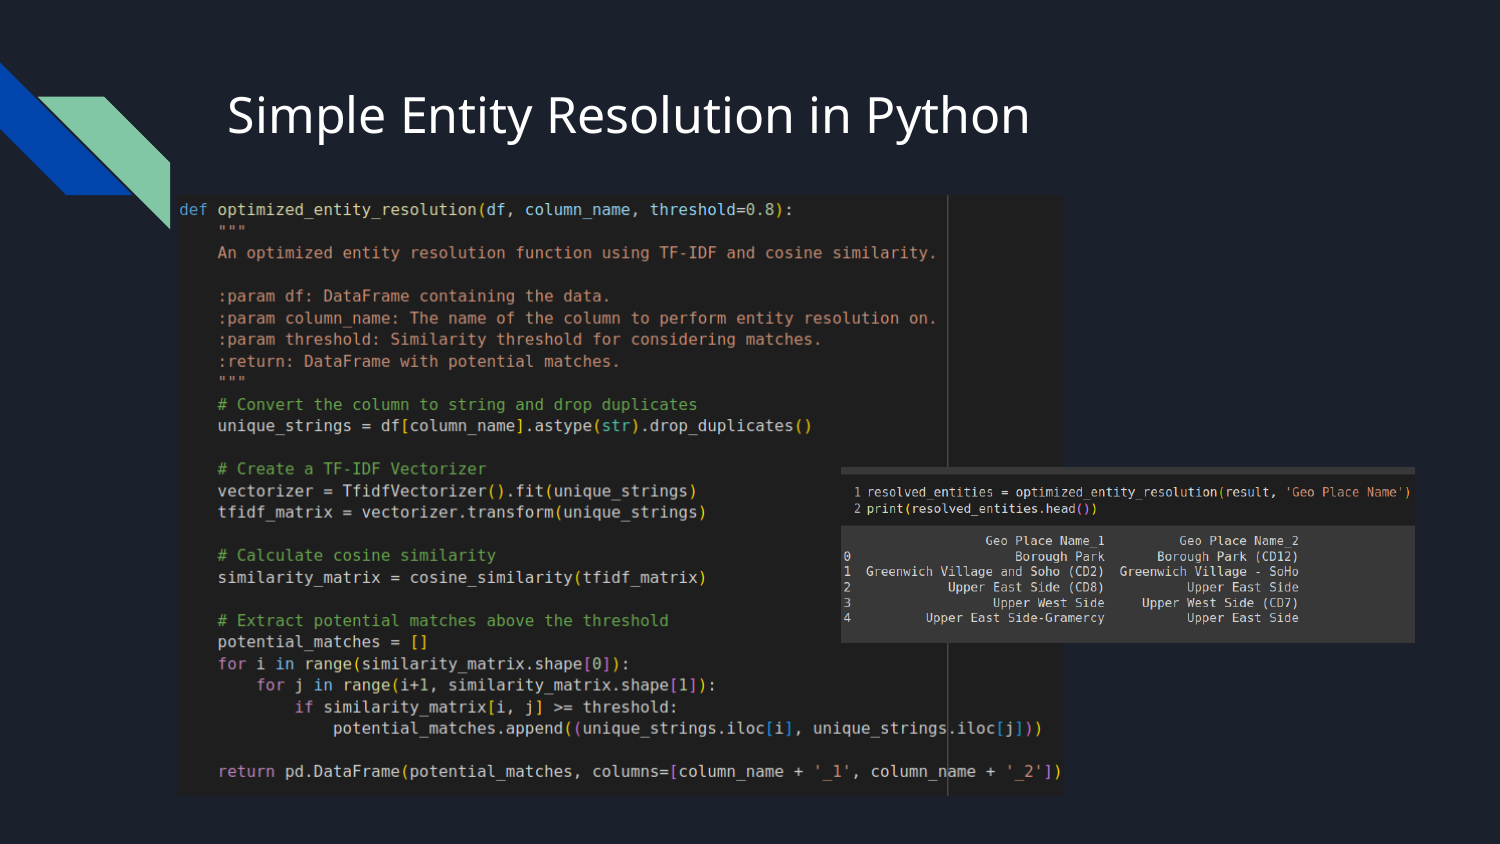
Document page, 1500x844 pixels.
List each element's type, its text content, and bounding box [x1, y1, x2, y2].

picture [177, 195, 1415, 797]
title Simple Entity Resolution in Python [212, 64, 1368, 215]
